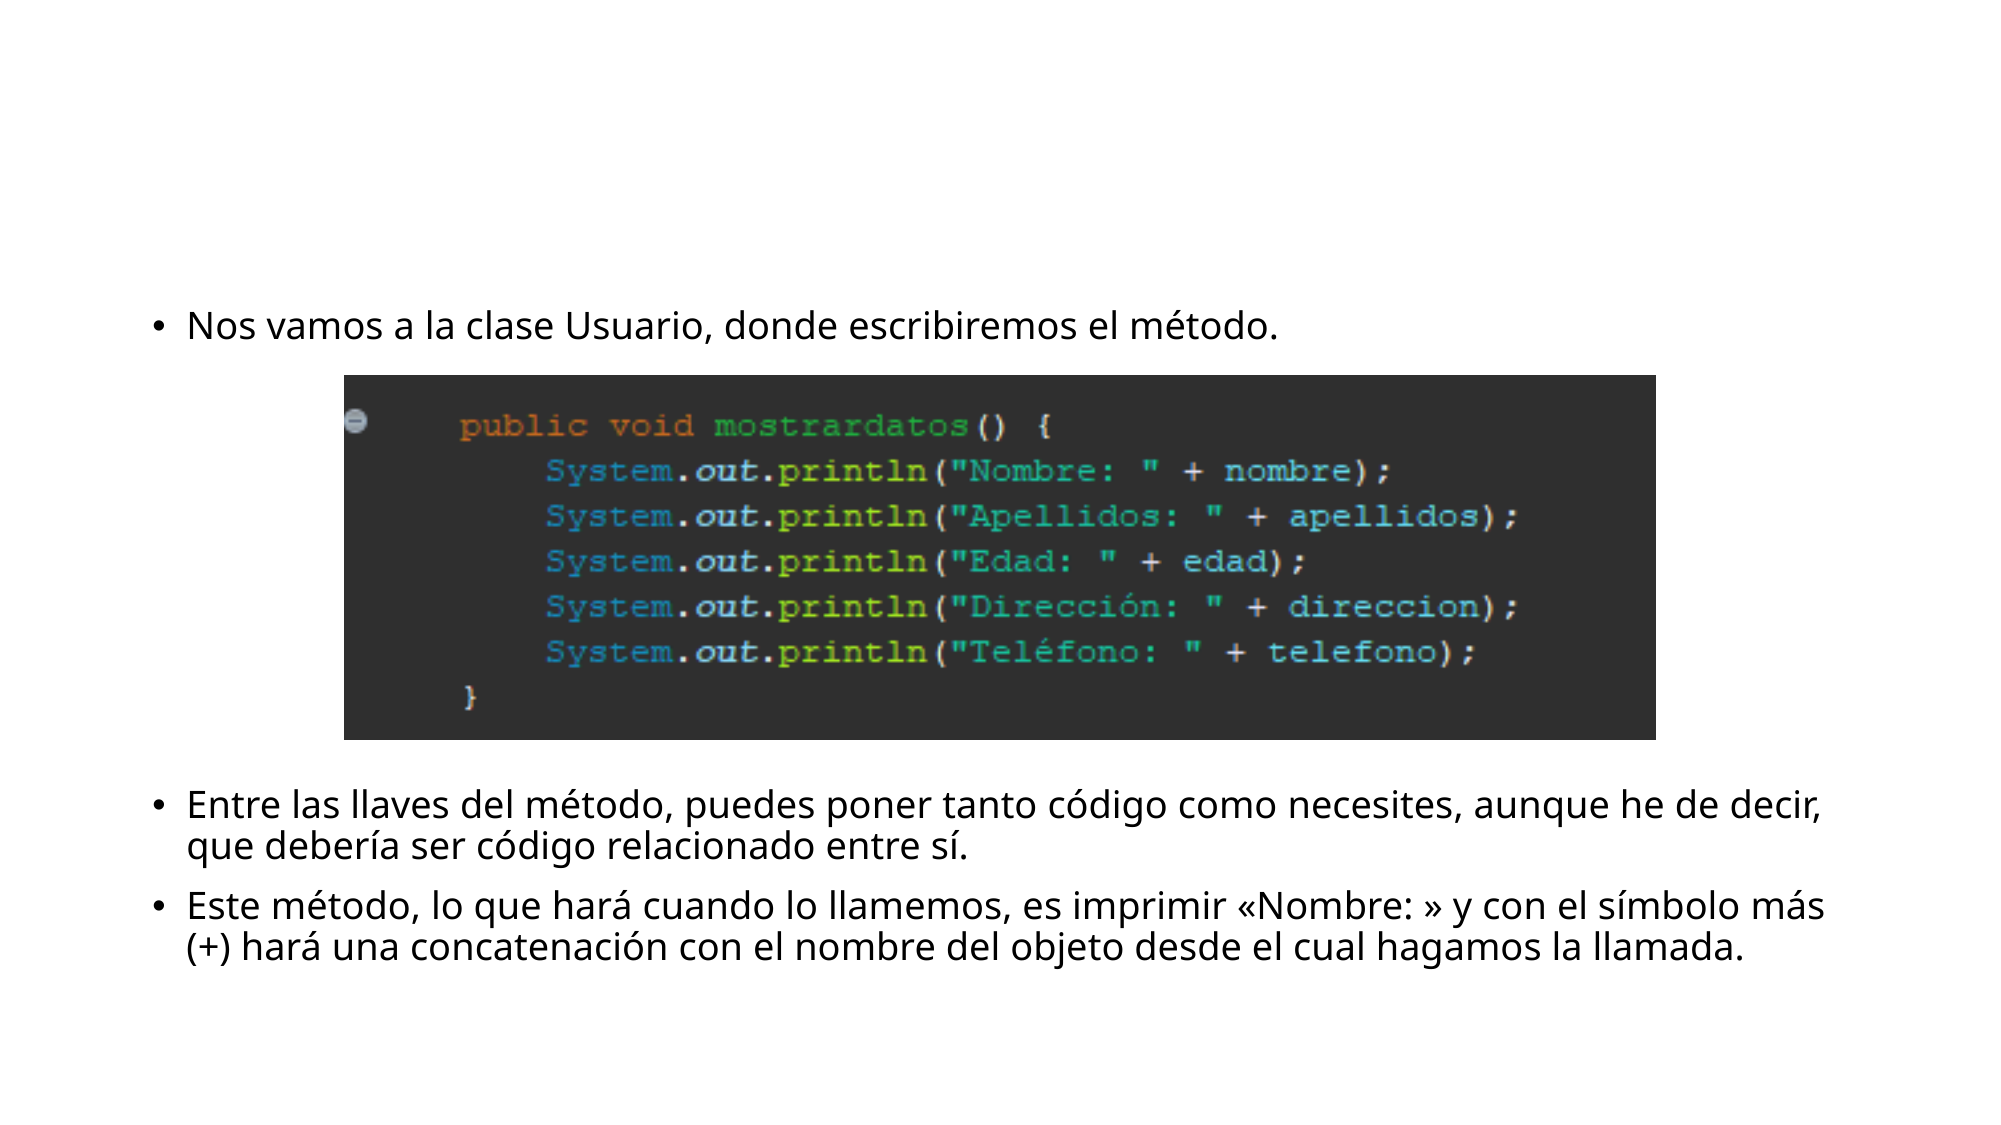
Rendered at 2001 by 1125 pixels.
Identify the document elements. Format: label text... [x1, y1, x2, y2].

picture [344, 374, 1656, 740]
list Nos vamos a la clase Usuario, donde escribiremos el método. Entre las llaves del método, puedes poner tanto código como necesites, aunque he de decir, que debería ser código relacionado entre sí. Este método, lo que hará cuando lo llamemos, es imprimir «Nombre: » y con el símbolo más (+) hará una concatenación con el nombre del objeto desde el cual hagamos la llamada. [137, 299, 1863, 1014]
